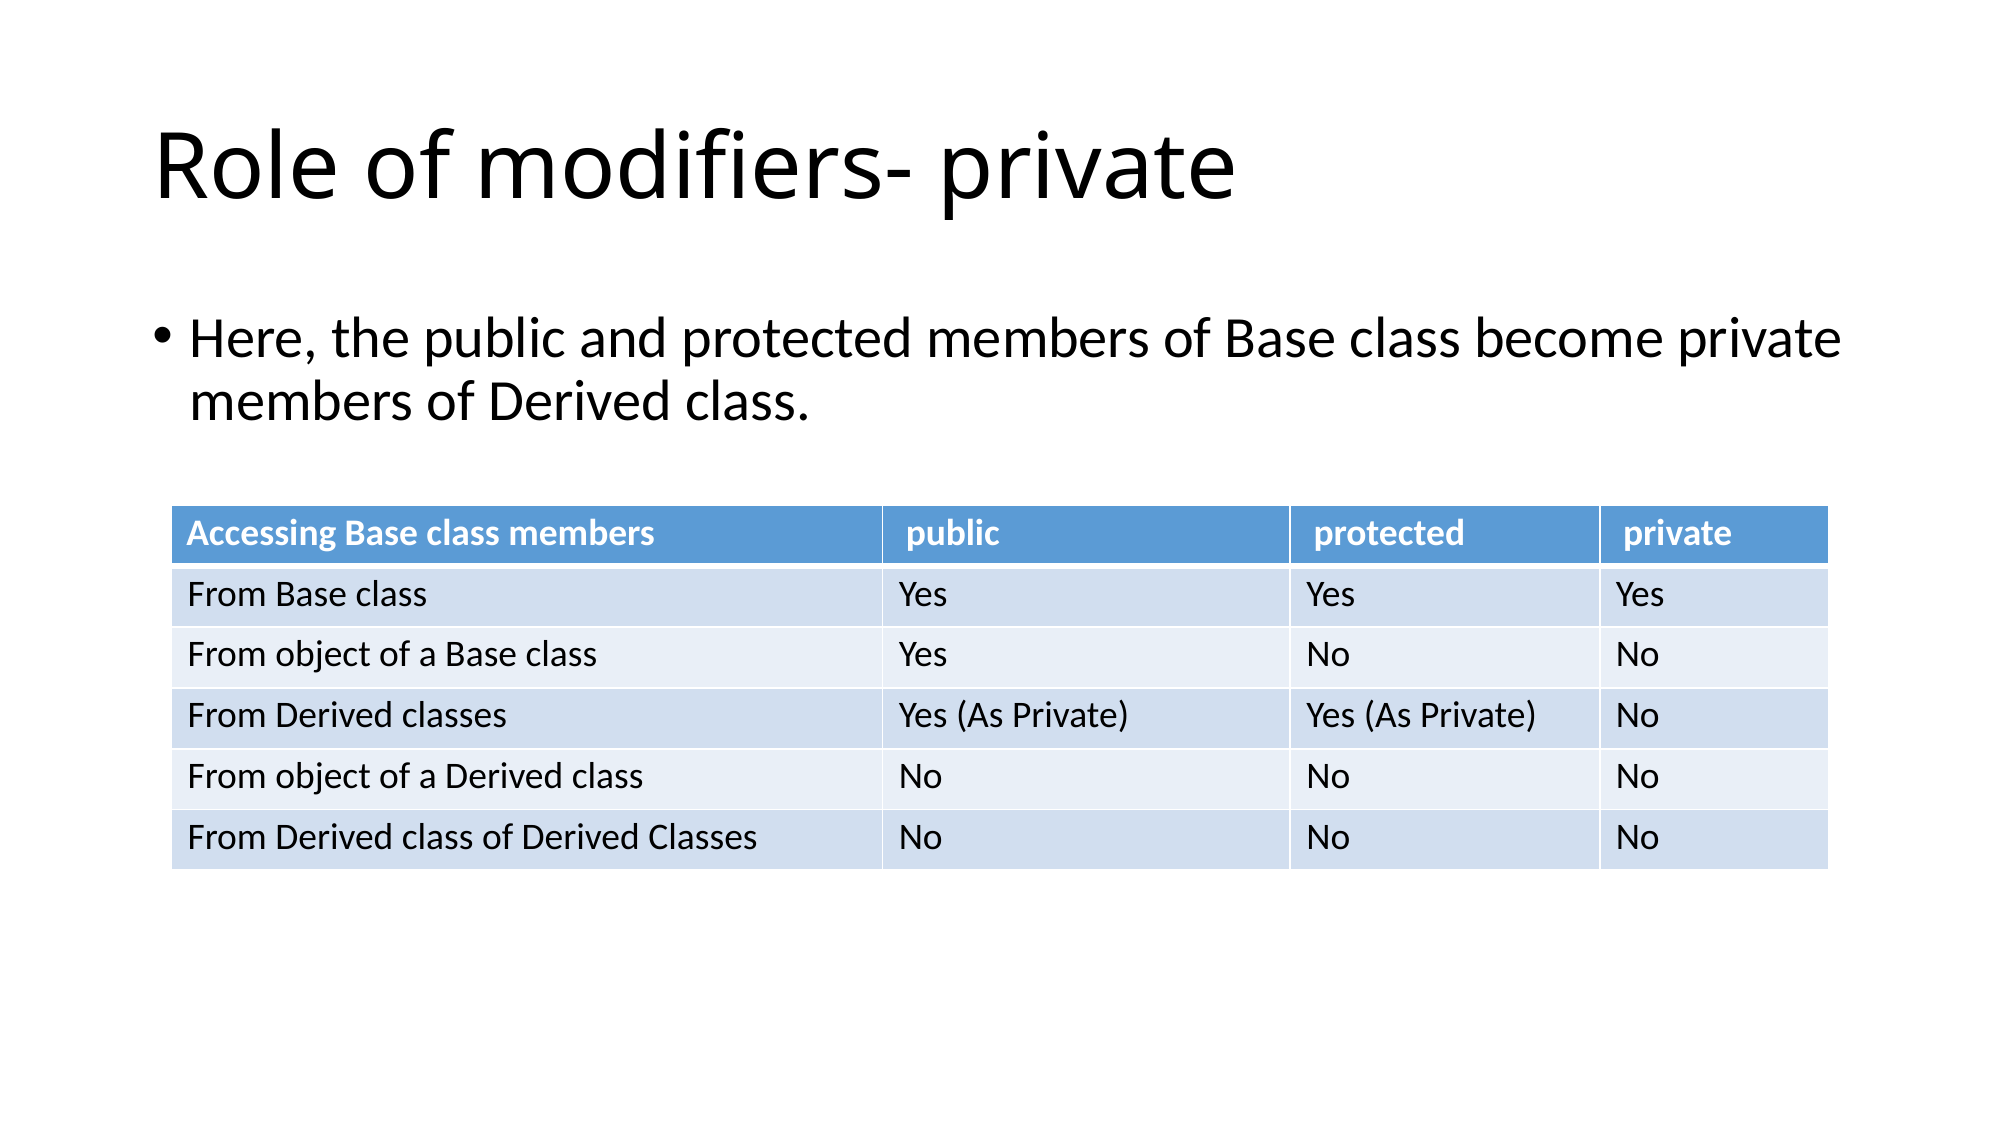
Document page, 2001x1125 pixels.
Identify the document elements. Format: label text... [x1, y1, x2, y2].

table_cell Yes [883, 569, 1289, 626]
table_cell From object of a Base class [172, 628, 882, 687]
table_cell From Derived class of Derived Classes [172, 810, 882, 869]
table_header private [1601, 506, 1828, 563]
table_cell No [1601, 628, 1828, 687]
table_cell Yes (As Private) [1291, 689, 1599, 748]
table_header public [883, 506, 1289, 563]
table_cell From object of a Derived class [172, 750, 882, 809]
table_cell Yes [1601, 569, 1828, 626]
table_cell No [1291, 810, 1599, 869]
table_cell Yes (As Private) [883, 689, 1289, 748]
table_cell Yes [1291, 569, 1599, 626]
table_cell Yes [883, 628, 1289, 687]
table_header protected [1291, 506, 1599, 563]
title Role of modifiers- private [137, 59, 1863, 278]
table_cell No [1601, 750, 1828, 809]
table_cell No [1291, 628, 1599, 687]
table_cell From Base class [172, 569, 882, 626]
table_header Accessing Base class members [172, 506, 882, 563]
table_cell No [883, 750, 1289, 809]
table_cell No [883, 810, 1289, 869]
table_cell No [1601, 810, 1828, 869]
table_cell From Derived classes [172, 689, 882, 748]
table_cell No [1291, 750, 1599, 809]
table_cell No [1601, 689, 1828, 748]
list Here, the public and protected members of Base class become private members of Derived class. [137, 299, 1863, 1014]
